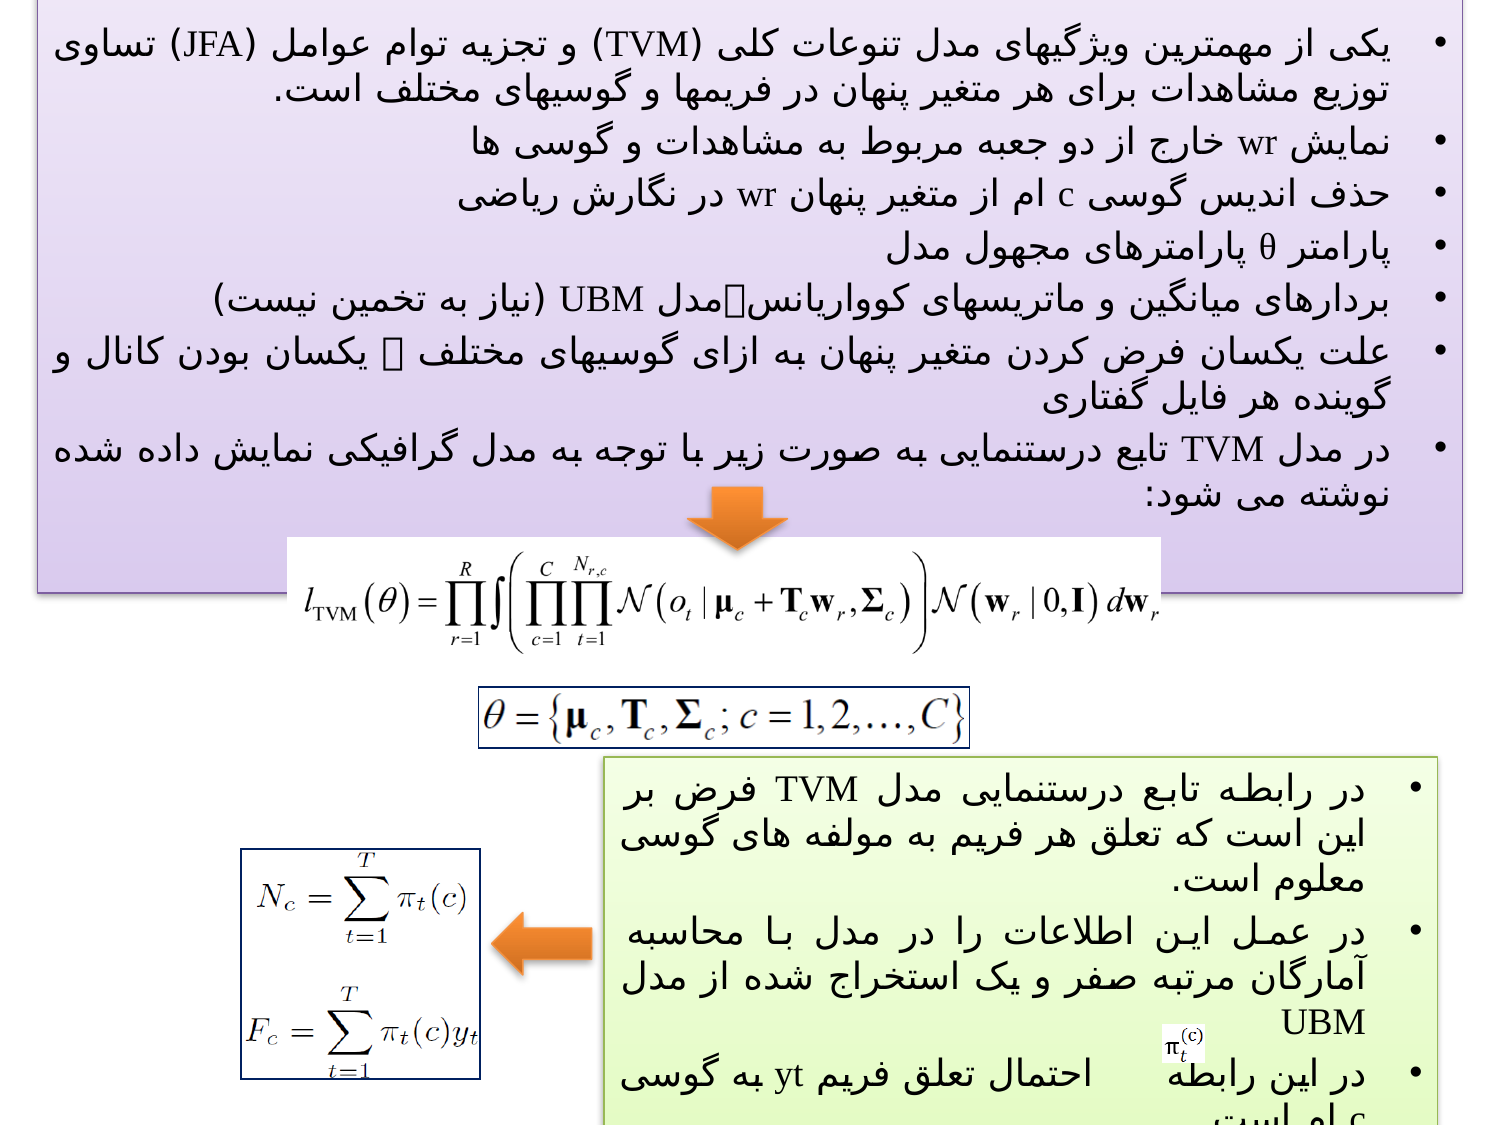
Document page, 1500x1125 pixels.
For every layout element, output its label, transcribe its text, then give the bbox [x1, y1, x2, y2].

picture [241, 849, 480, 1079]
list یکی از مهمترین ویژگیهای مدل تنوعات کلی (TVM) و تجزیه توام عوامل (JFA) تساوی توزیع مشاهدات برای هر متغیر پنهان در فریمها و گوسیهای مختلف است. نمایش wr خارج از دو جعبه مربوط به مشاهدات و گوسی ها حذف اندیس گوسی c ام از متغیر پنهان wr در نگارش ریاضی پارامتر θ پارامترهای مجهول مدل بردارهای میانگین و ماتریسهای کوواریانسمدل UBM (نیاز به تخمین نیست) علت یکسان فرض کردن متغیر پنهان به ازای گوسیهای مختلف  یکسان بودن کانال و گوینده هر فایل گفتاری در مدل TVM تابع درستنمایی به صورت زیر با توجه به مدل گرافیکی نمایش داده شده نوشته می شود: [37, 0, 1463, 594]
picture [1162, 1024, 1205, 1063]
text_box [686, 486, 789, 535]
text_box [491, 911, 593, 976]
picture [287, 537, 1161, 656]
picture [478, 687, 969, 748]
text_box در رابطه تابع درستنمایی مدل TVM فرض بر این است که تعلق هر فریم به مولفه های گوسی معلوم است. در عمل این اطلاعات را در مدل با محاسبه آمارگان مرتبه صفر و یک استخراج شده از مدل UBM در این رابطه احتمال تعلق فریم yt به گوسی c ام است. [603, 756, 1438, 1125]
